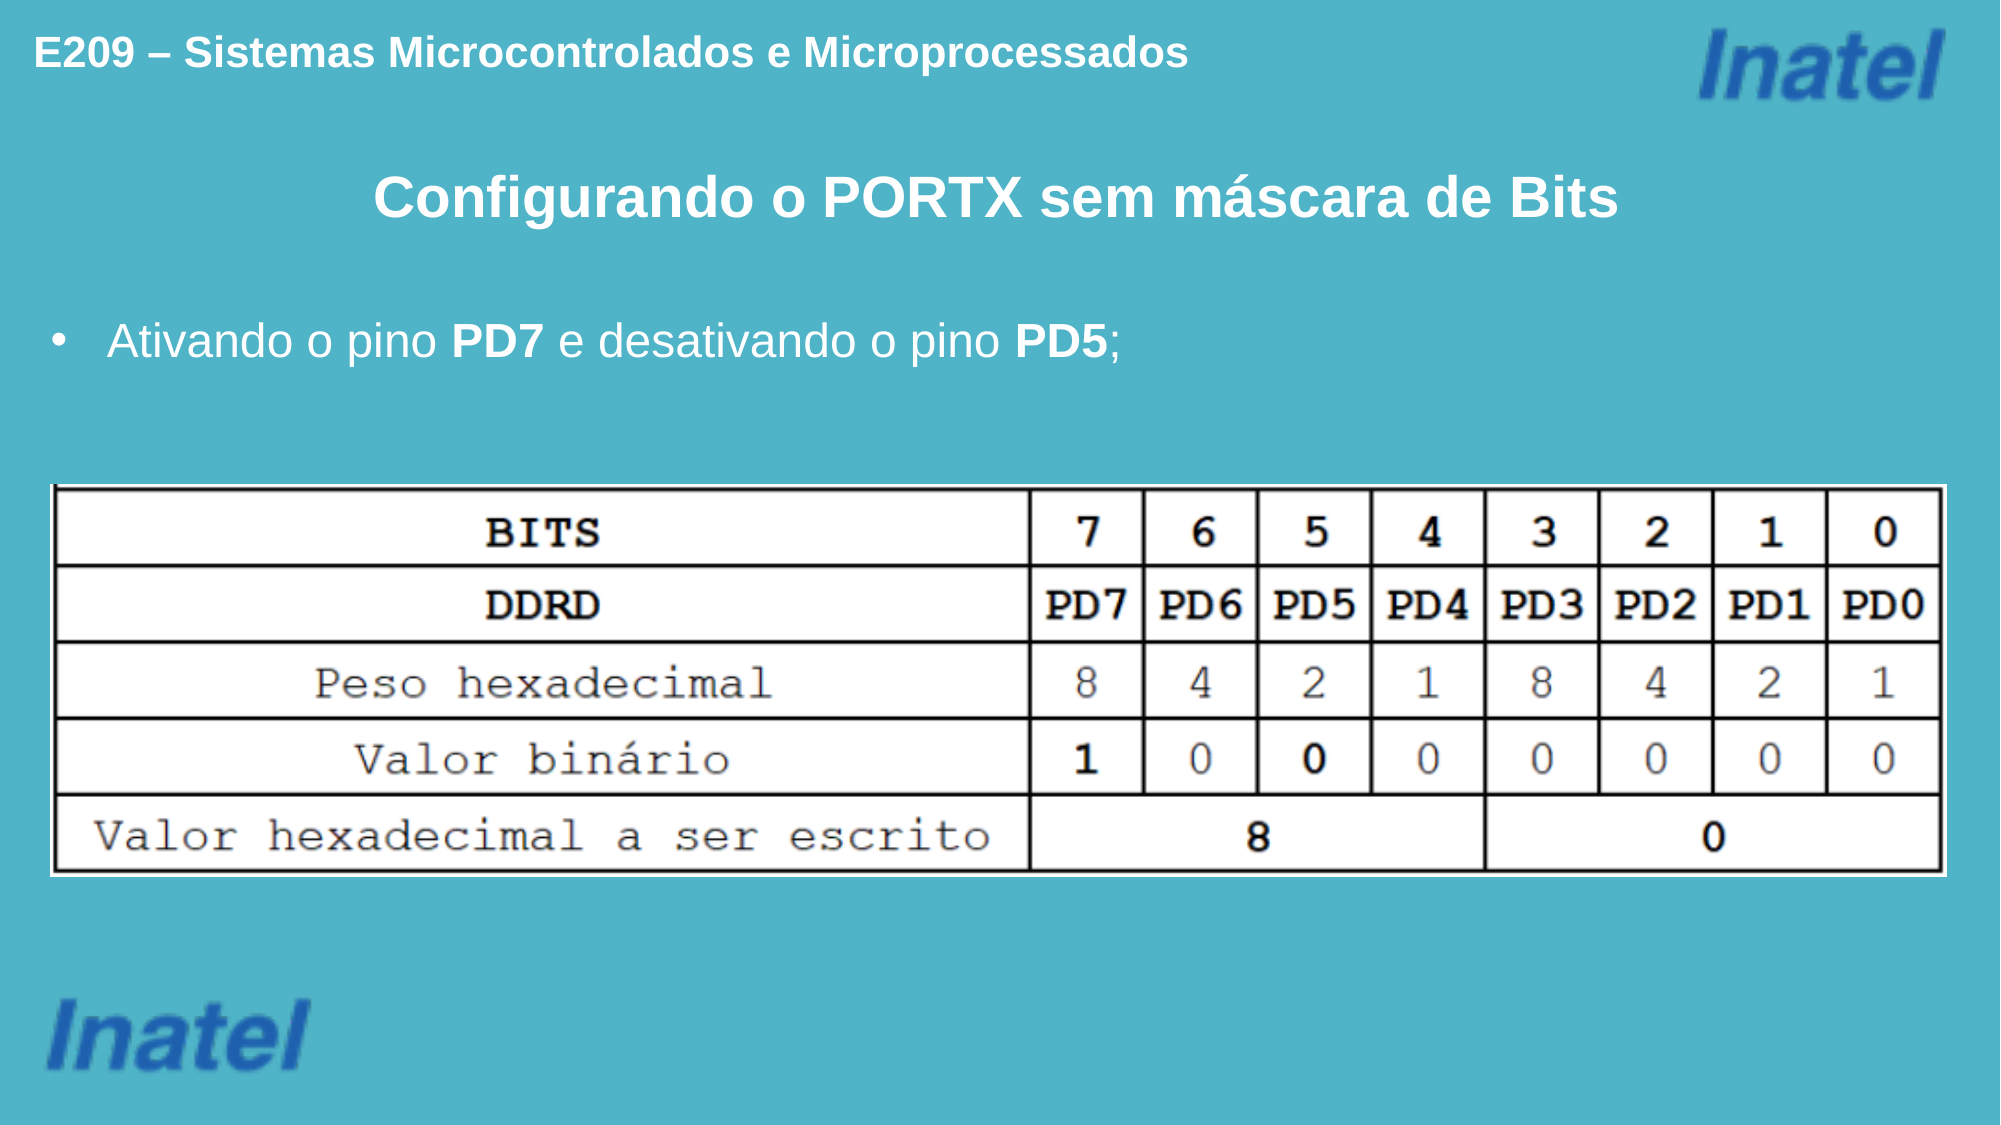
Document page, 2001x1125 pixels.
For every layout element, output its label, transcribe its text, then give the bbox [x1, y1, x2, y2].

text_box E209 – Sistemas Microcontrolados e Microprocessados [18, 15, 1381, 84]
text_box Ativando o pino PD7 e desativando o pino PD5; [35, 302, 1987, 375]
picture [35, 983, 321, 1090]
picture [50, 484, 1947, 877]
text_box Configurando o PORTX sem máscara de Bits [358, 151, 1640, 237]
picture [1689, 14, 1955, 118]
